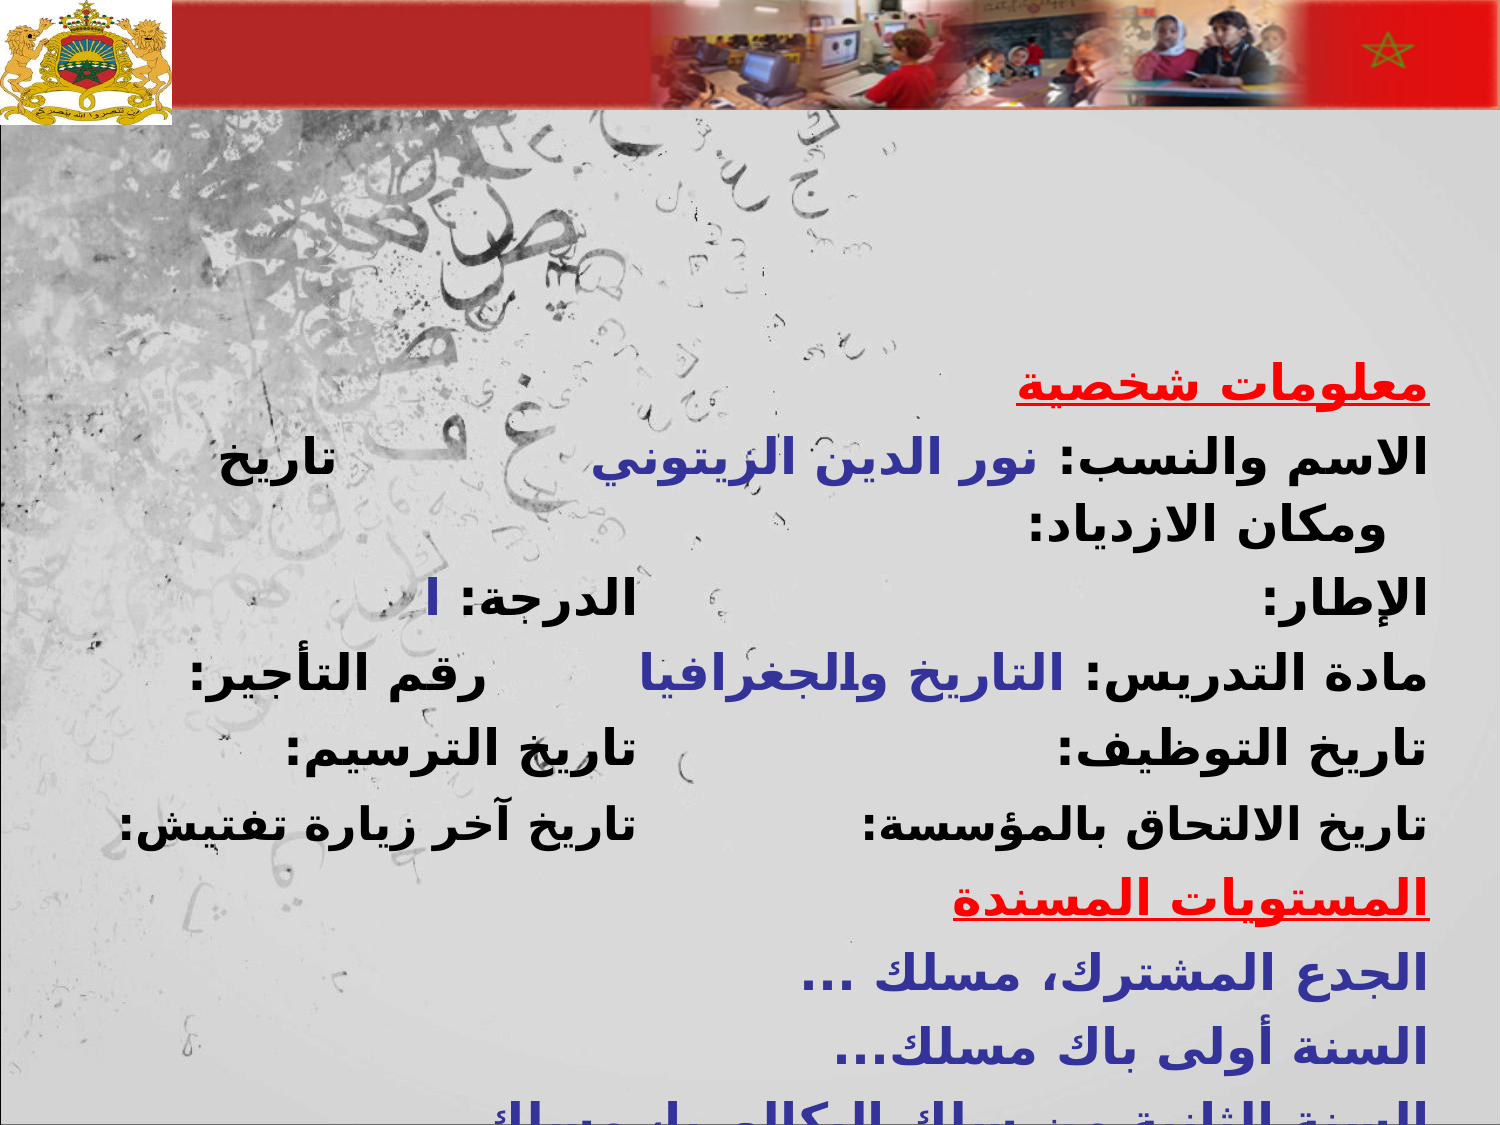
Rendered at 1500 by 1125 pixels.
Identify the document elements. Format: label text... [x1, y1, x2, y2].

picture [0, 0, 1500, 1125]
text_box معلومات شخصية الاسم والنسب: نور الدين الزيتوني تاريخ ومكان الازدياد: الإطار: الدرجة: ا مادة التدريس: التاريخ والجغرافيا رقم التأجير: تاريخ التوظيف: تاريخ الترسيم: تاريخ الالتحاق بالمؤسسة: تاريخ آخر زيارة تفتيش: المستويات المسندة الجدع المشترك، مسلك ... السنة أولى باك مسلك... السنة الثانية من سلك البكالوريا، مسلك ... [41, 339, 1460, 1125]
